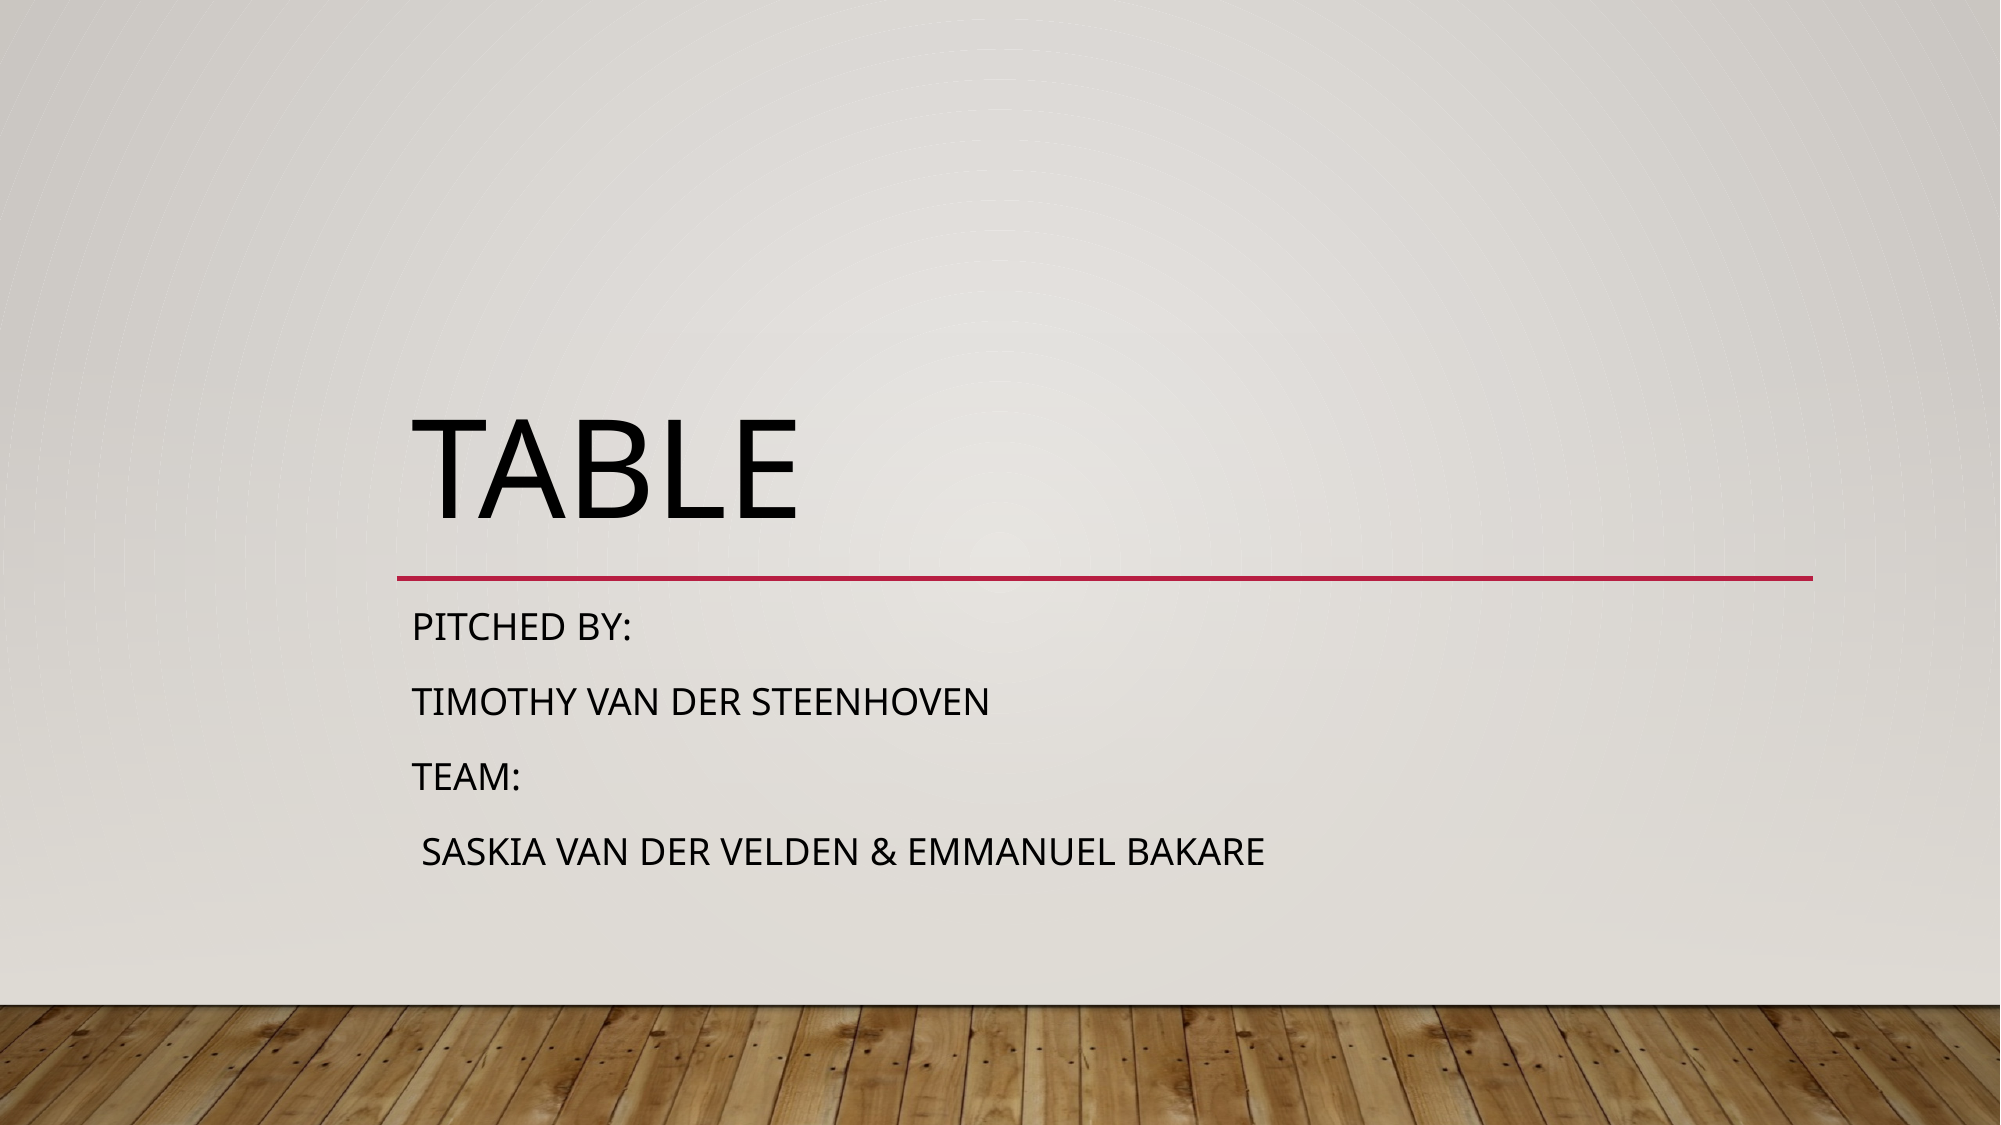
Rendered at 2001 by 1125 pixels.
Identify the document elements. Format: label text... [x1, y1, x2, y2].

title Table [396, 131, 1814, 549]
subtitle Pitched by: Timothy van der Steenhoven Team: Saskia van der Velden & Emmanuel Bakare [396, 579, 1814, 997]
picture [0, 1005, 2000, 1125]
